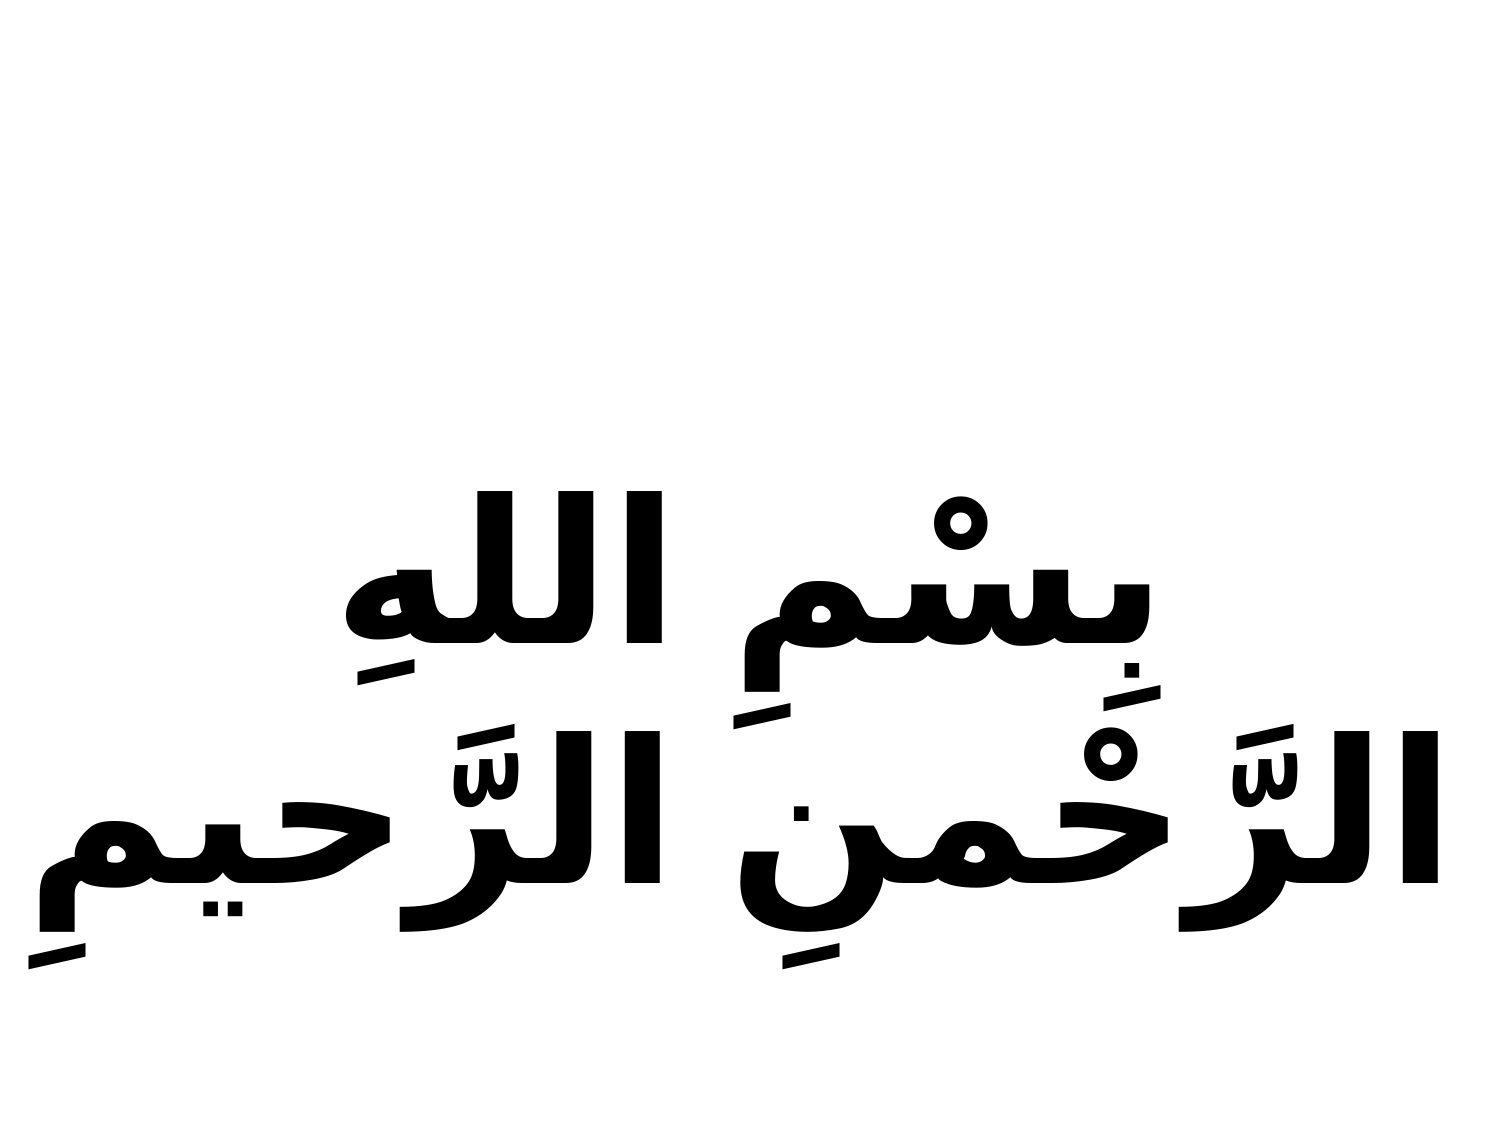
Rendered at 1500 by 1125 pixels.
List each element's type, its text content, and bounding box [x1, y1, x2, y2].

text_box بِسْمِ اللهِ الرَّحْمنِ الرَّحيمِ [0, 301, 1500, 931]
